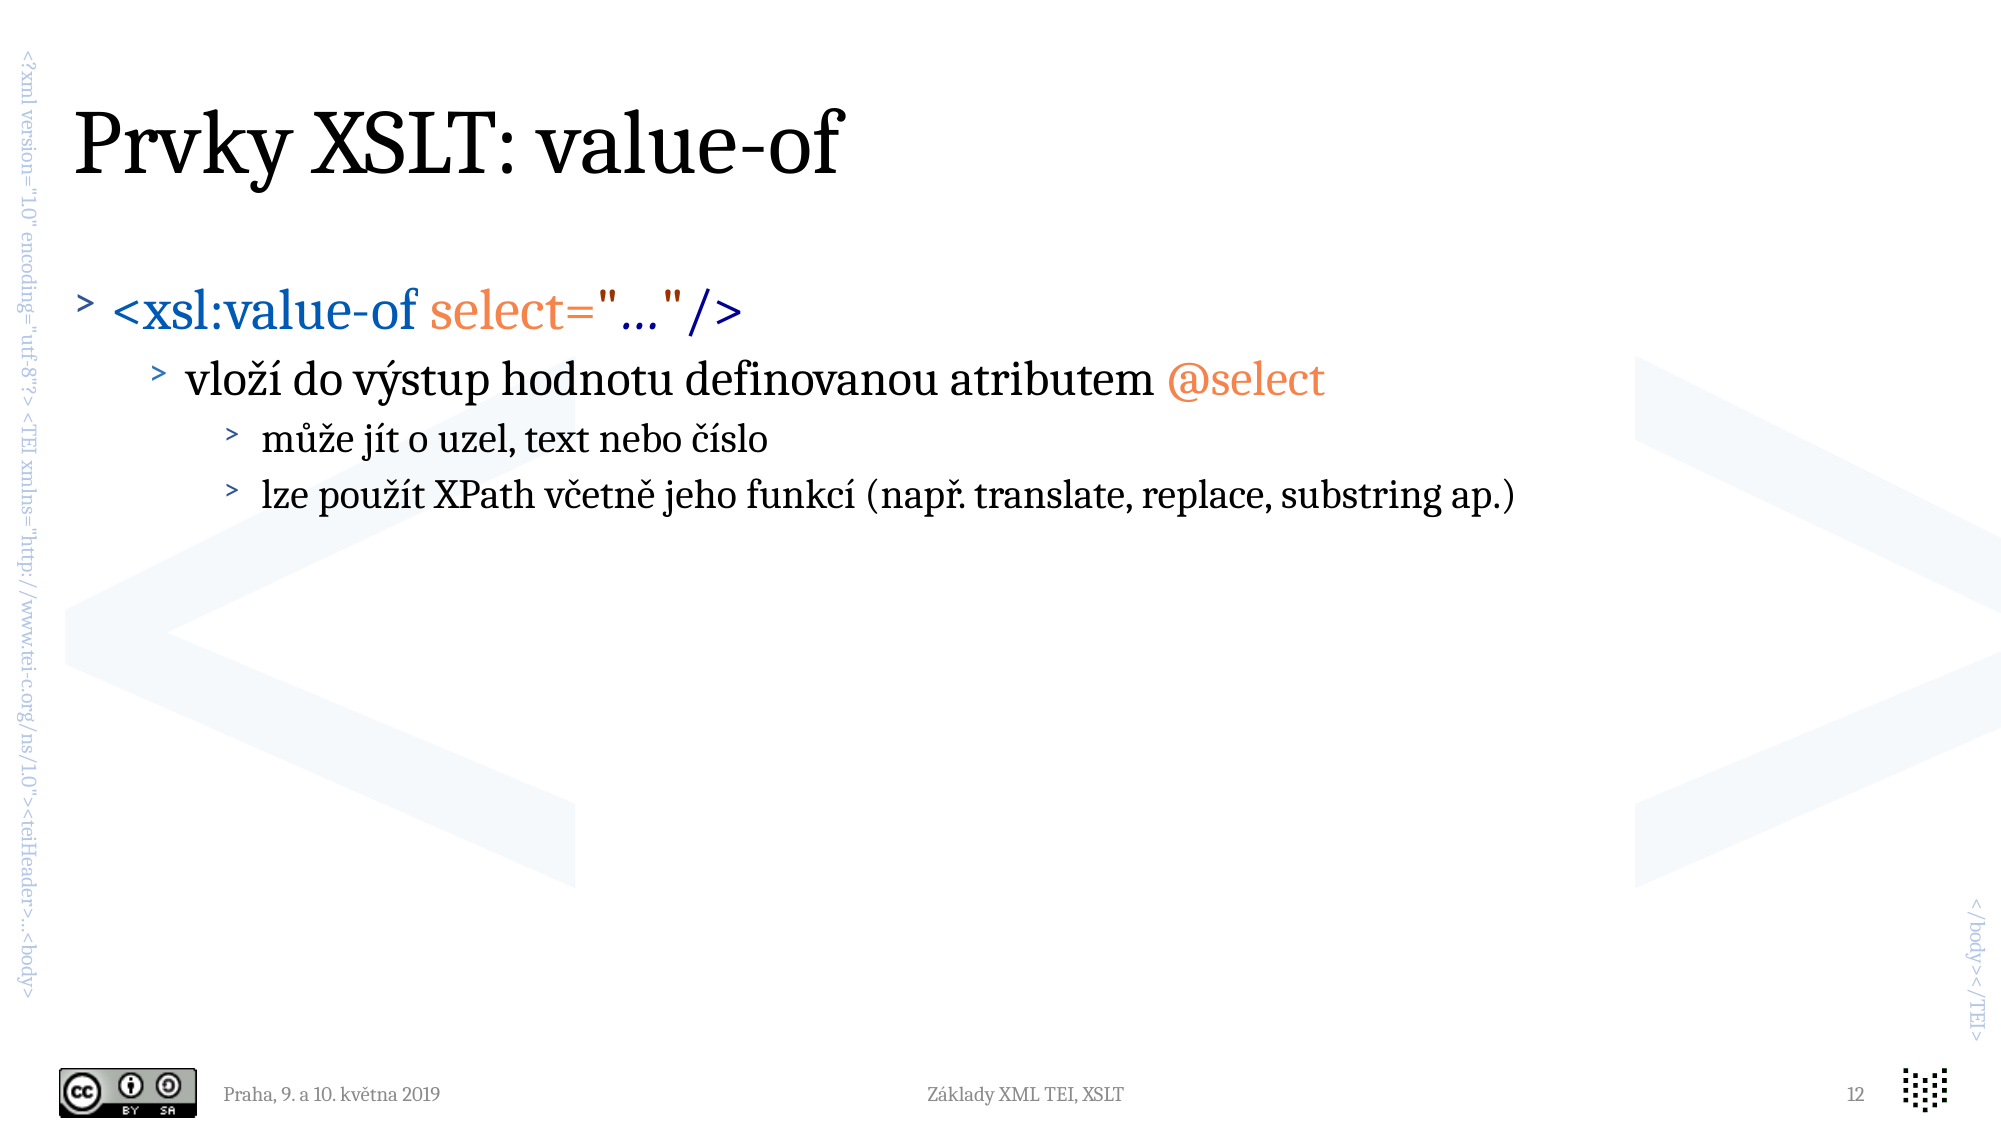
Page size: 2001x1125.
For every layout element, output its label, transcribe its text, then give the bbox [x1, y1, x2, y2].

picture [59, 1068, 197, 1118]
slide_number 12 [1507, 1075, 1880, 1111]
list <xsl:value-of select="…"/> vloží do výstup hodnotu definovanou atributem @select může jít o uzel, text nebo číslo lze použít XPath včetně jeho funkcí (např. translate, replace, substring ap.) [59, 271, 1949, 1058]
title Prvky XSLT: value-of [59, 35, 1949, 253]
picture [1899, 1066, 1949, 1114]
footer Základy XML TEI, XSLT [569, 1075, 1483, 1111]
slide_number Praha, 9. a 10. května 2019 [208, 1075, 532, 1111]
